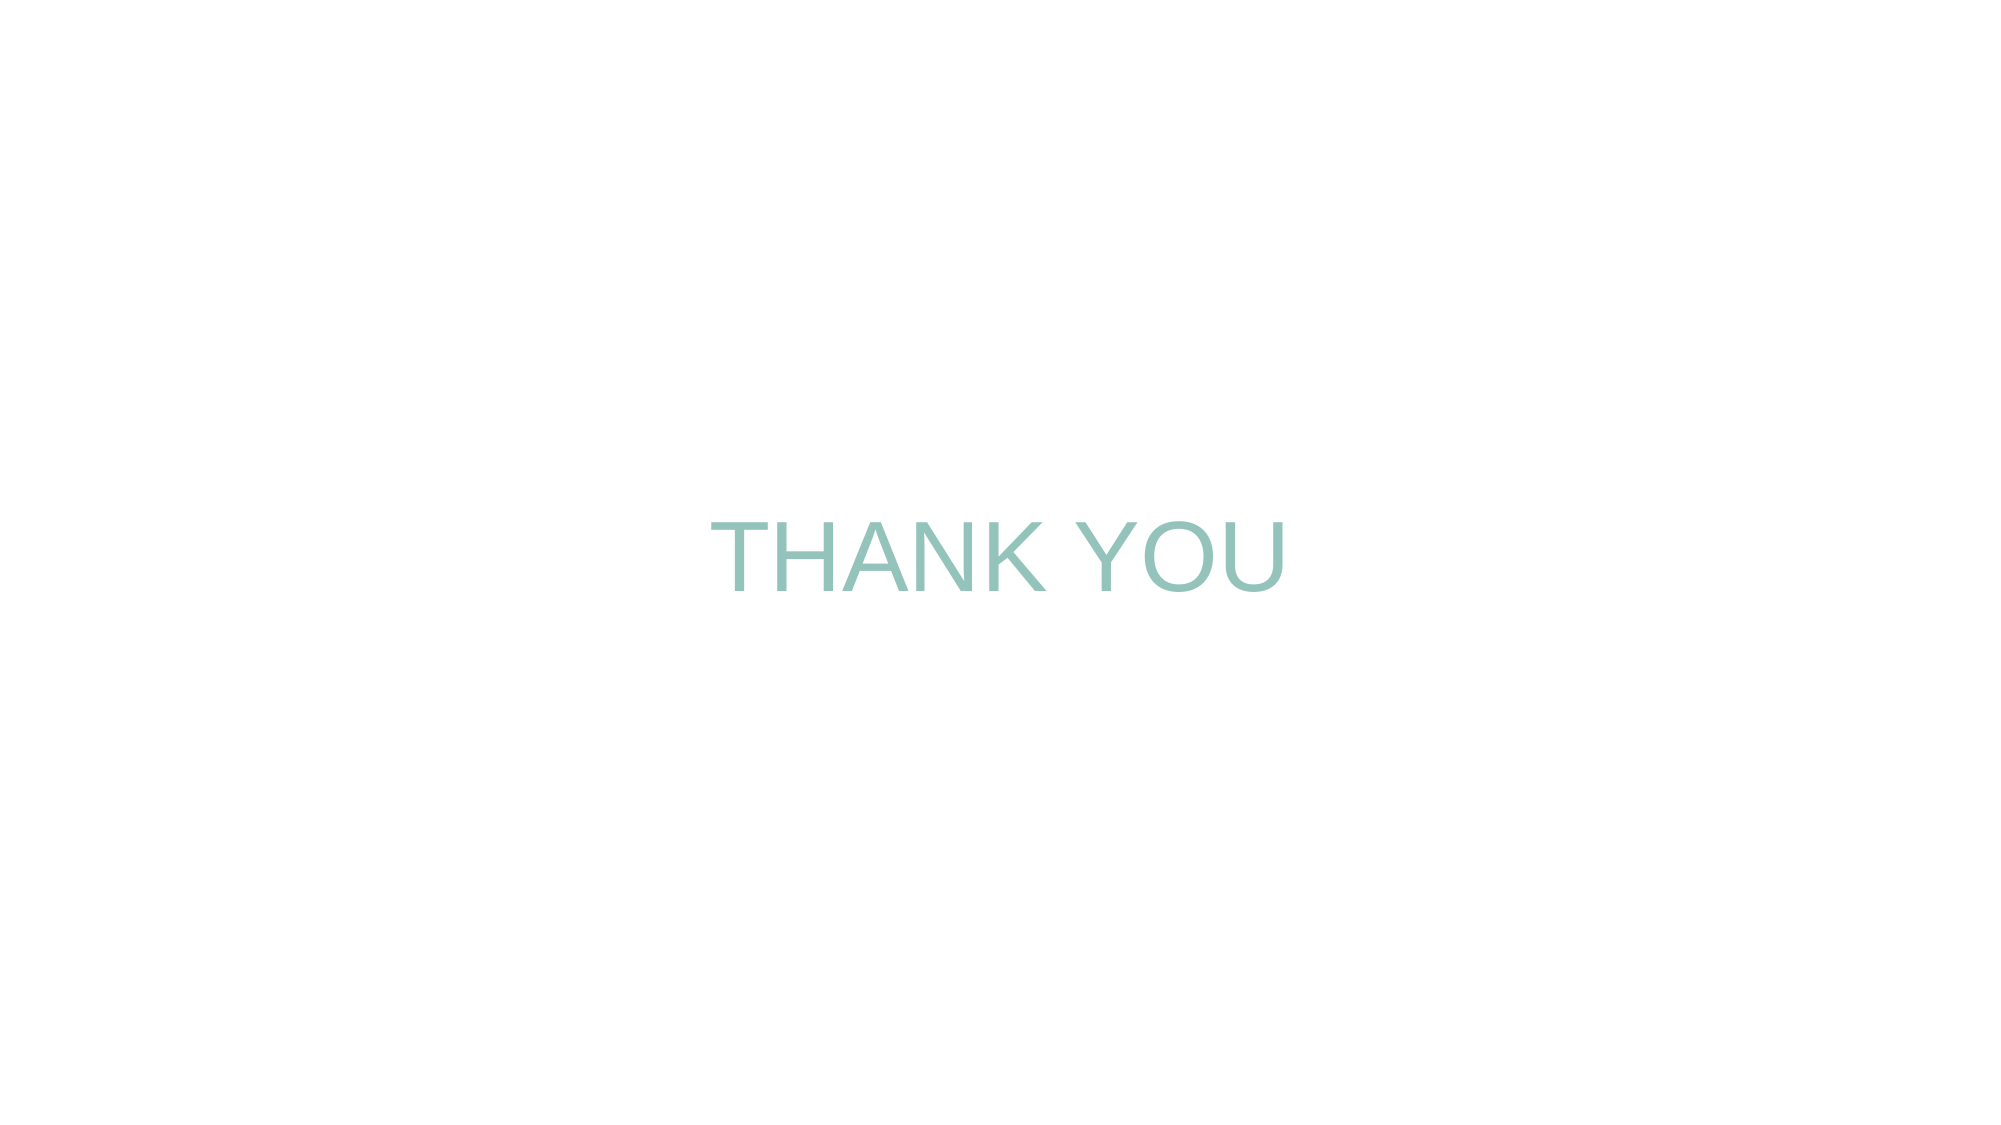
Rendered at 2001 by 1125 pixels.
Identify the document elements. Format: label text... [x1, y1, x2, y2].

text_box THANK YOU [642, 484, 1358, 620]
